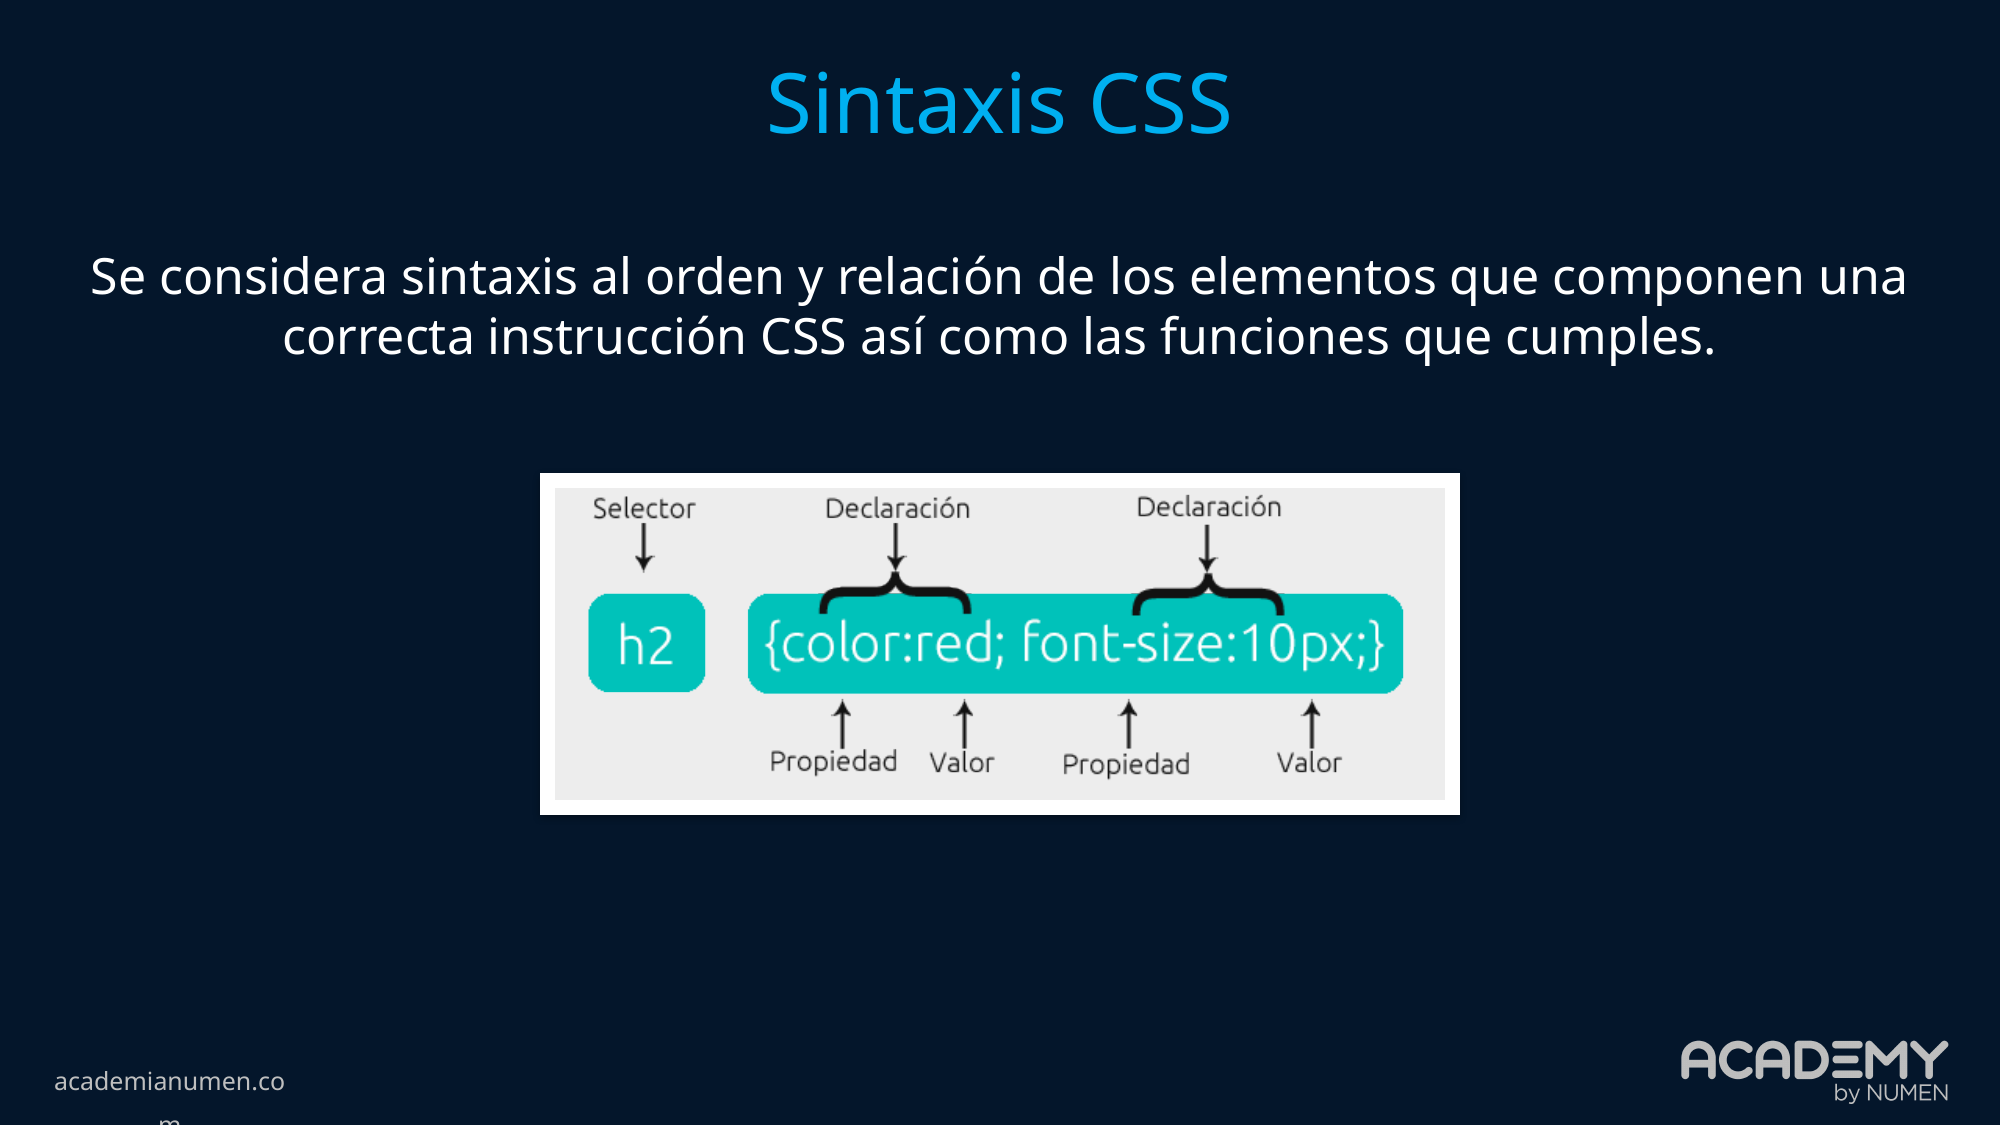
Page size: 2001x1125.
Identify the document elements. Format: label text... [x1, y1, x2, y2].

title Sintaxis CSS [0, 38, 2000, 176]
picture [554, 487, 1446, 801]
picture [1658, 1033, 1967, 1104]
text_box Se considera sintaxis al orden y relación de los elementos que componen una correcta instrucción CSS así como las funciones que cumples. [59, 237, 1941, 408]
